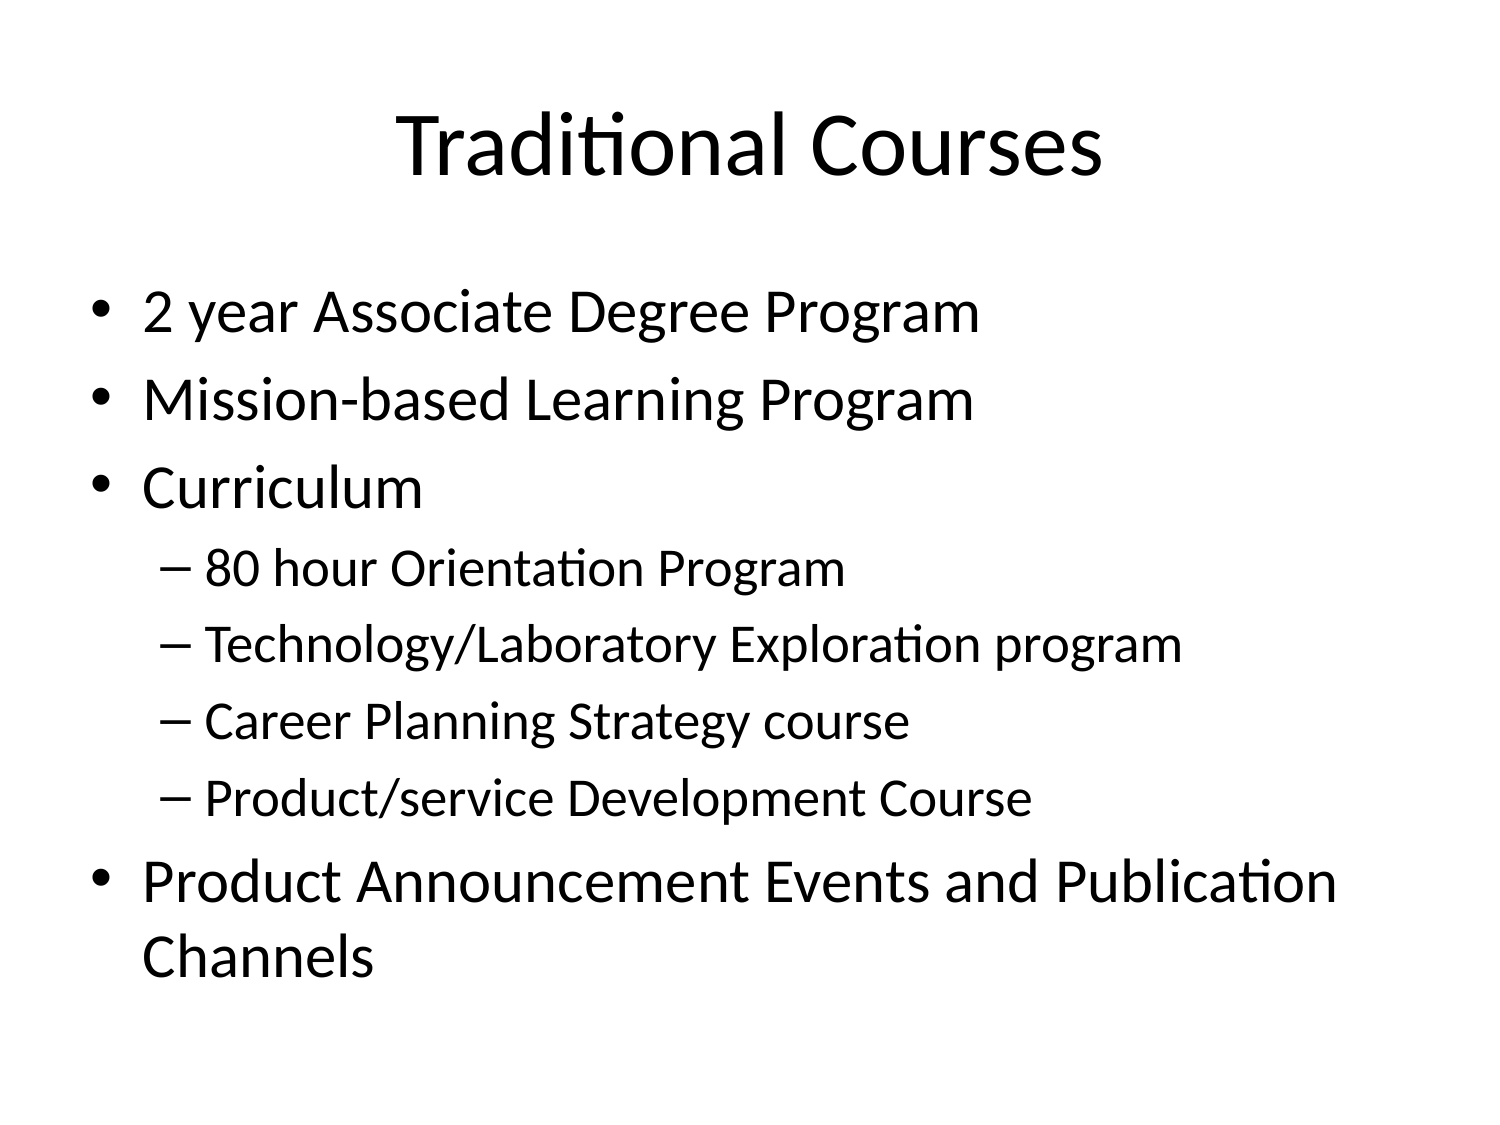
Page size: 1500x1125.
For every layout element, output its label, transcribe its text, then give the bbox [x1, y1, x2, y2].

list 2 year Associate Degree Program Mission-based Learning Program Curriculum 80 hour Orientation Program Technology/Laboratory Exploration program Career Planning Strategy course Product/service Development Course Product Announcement Events and Publication Channels [75, 262, 1425, 1005]
title Traditional Courses [75, 45, 1425, 233]
